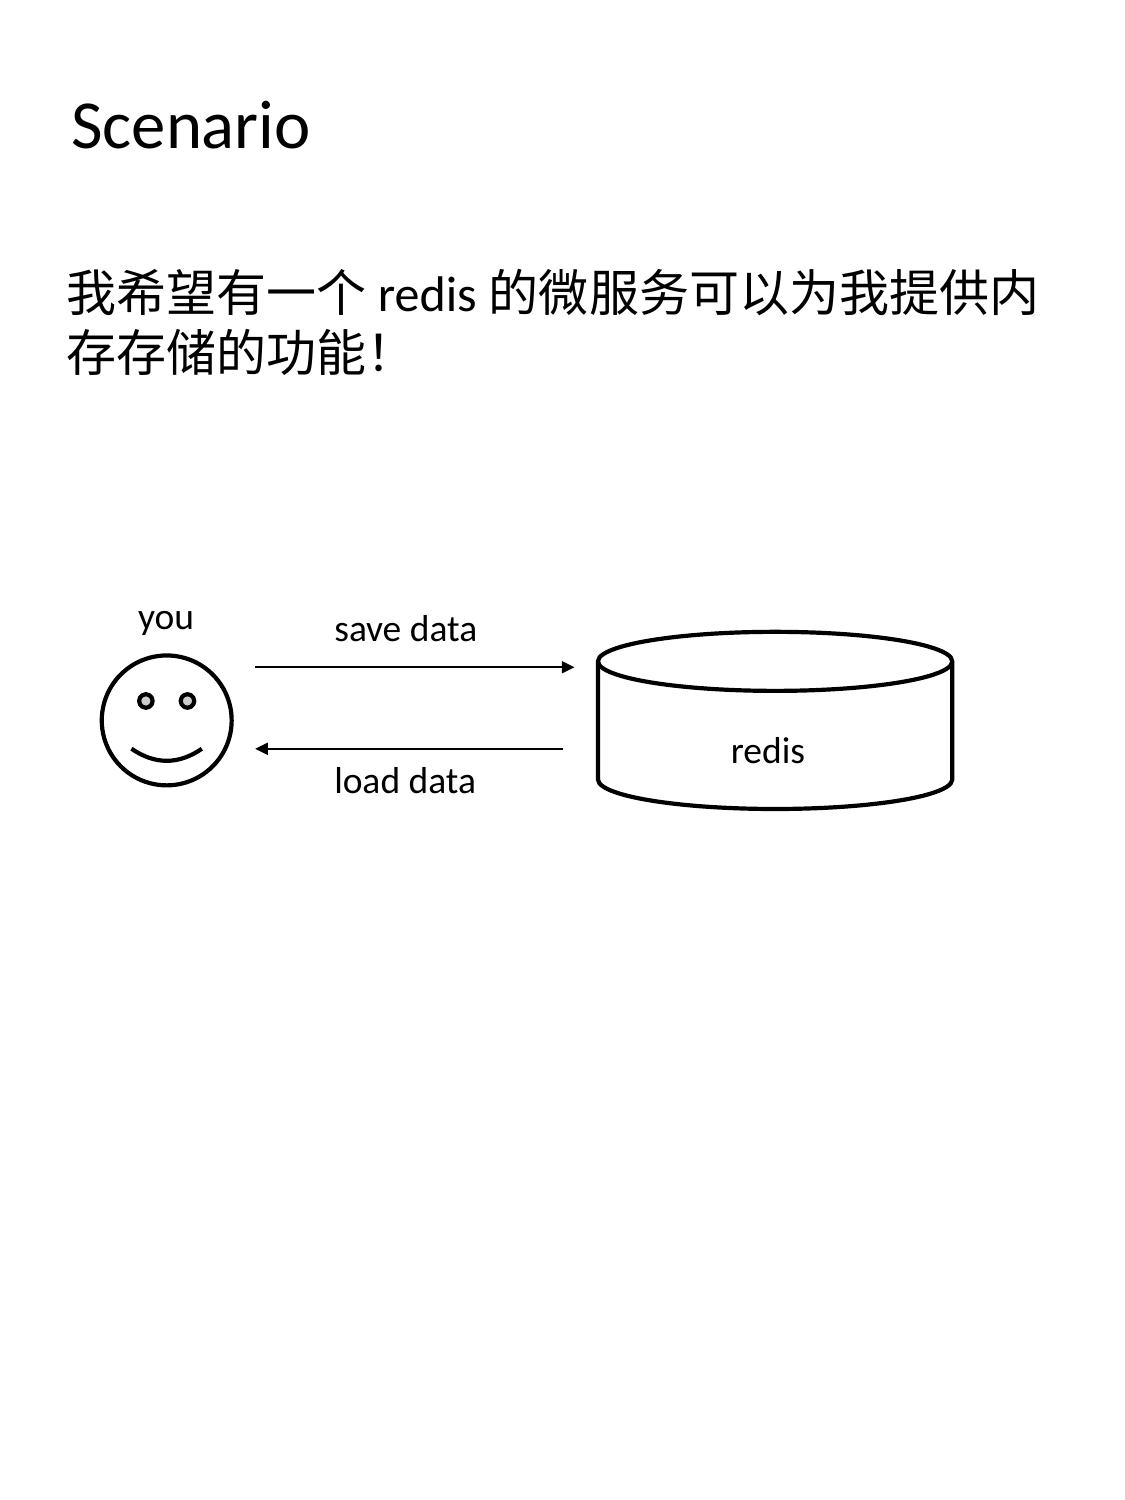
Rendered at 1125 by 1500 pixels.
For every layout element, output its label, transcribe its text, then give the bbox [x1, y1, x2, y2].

text_box [99, 653, 234, 788]
text_box load data [319, 748, 598, 809]
list 我希望有一个redis的微服务可以为我提供内存存储的功能！ [51, 253, 1064, 1244]
title Scenario [56, 60, 1069, 183]
text_box [595, 629, 955, 812]
text_box redis [715, 718, 953, 779]
text_box you [123, 584, 232, 645]
text_box save data [319, 596, 598, 656]
